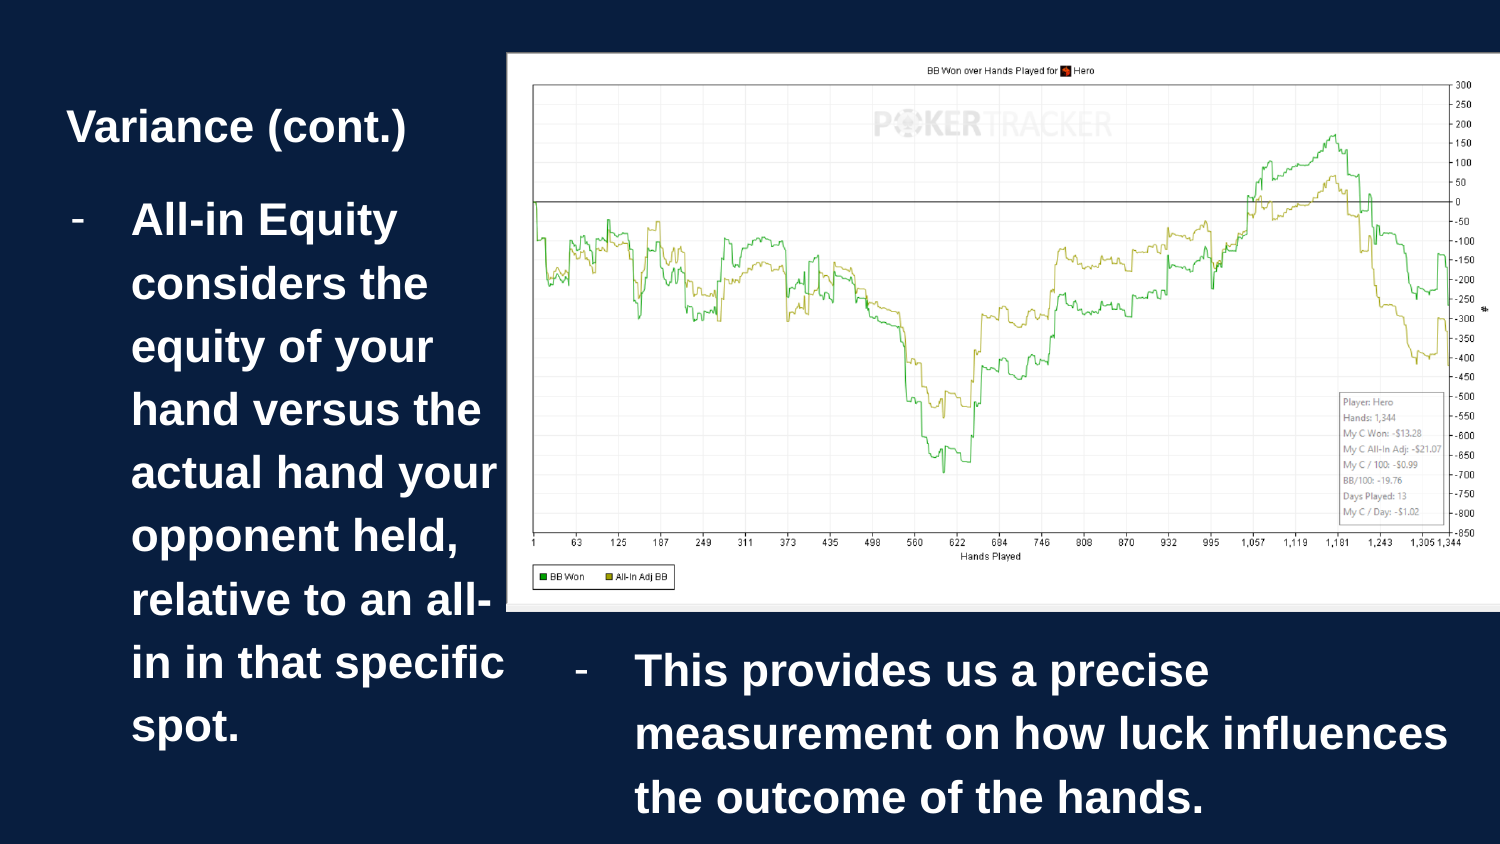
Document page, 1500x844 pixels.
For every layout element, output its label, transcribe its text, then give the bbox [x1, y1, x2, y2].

text_box All-in Equity considers the equity of your hand versus the actual hand your opponent held, relative to an all-in in that specific spot. [40, 166, 540, 766]
title Variance (cont.) [51, 72, 501, 166]
text_box This provides us a precise measurement on how luck influences the outcome of the hands. [544, 620, 1473, 838]
picture [0, 0, 1500, 844]
